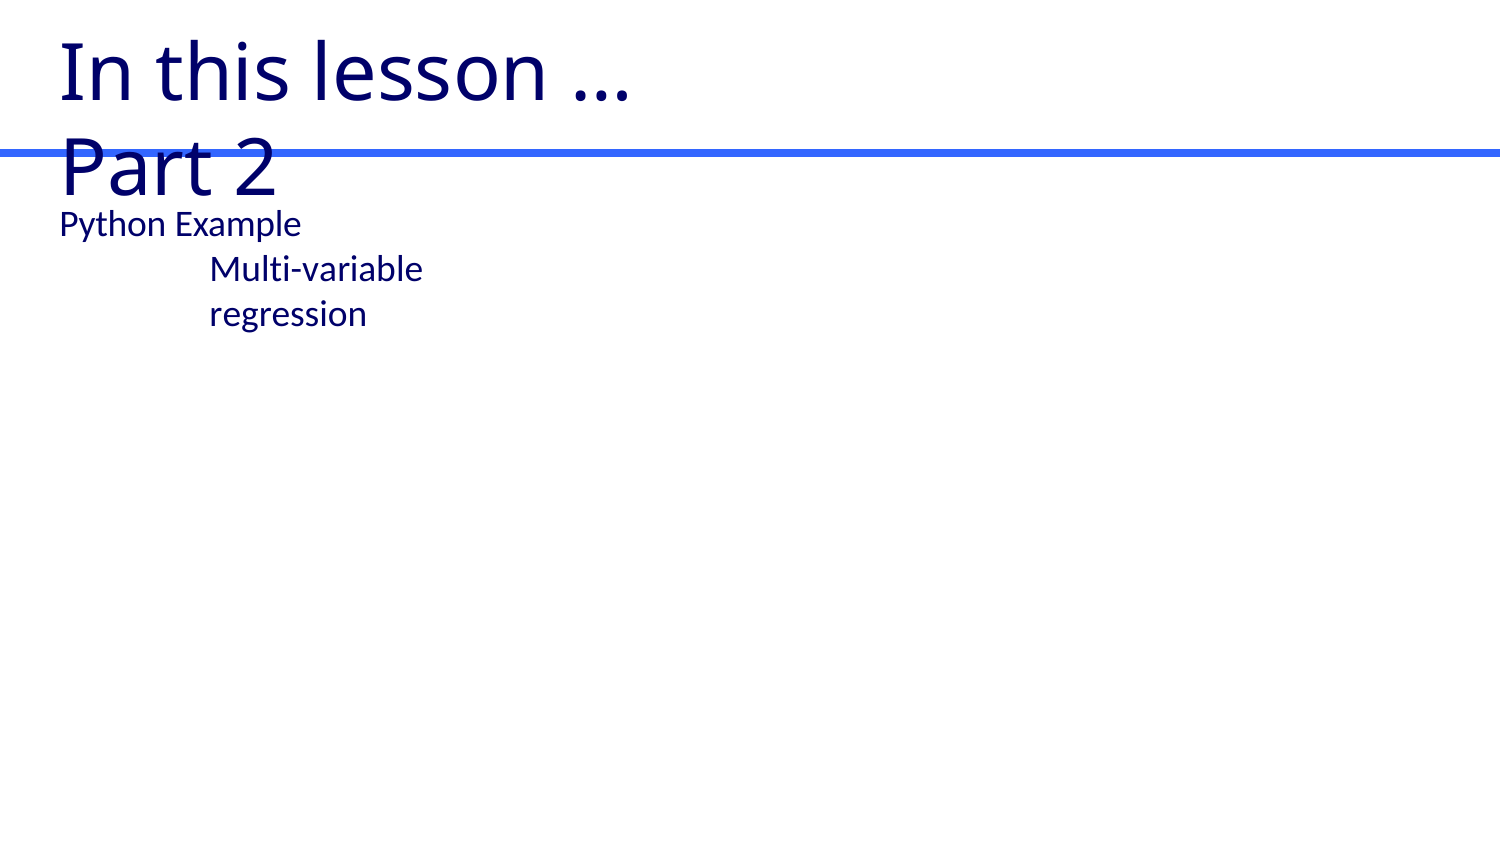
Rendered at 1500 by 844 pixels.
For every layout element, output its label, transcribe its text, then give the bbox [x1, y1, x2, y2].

text_box Python Example Multi-variable regression [57, 196, 587, 334]
title In this lesson … Part 2 [57, 19, 768, 212]
